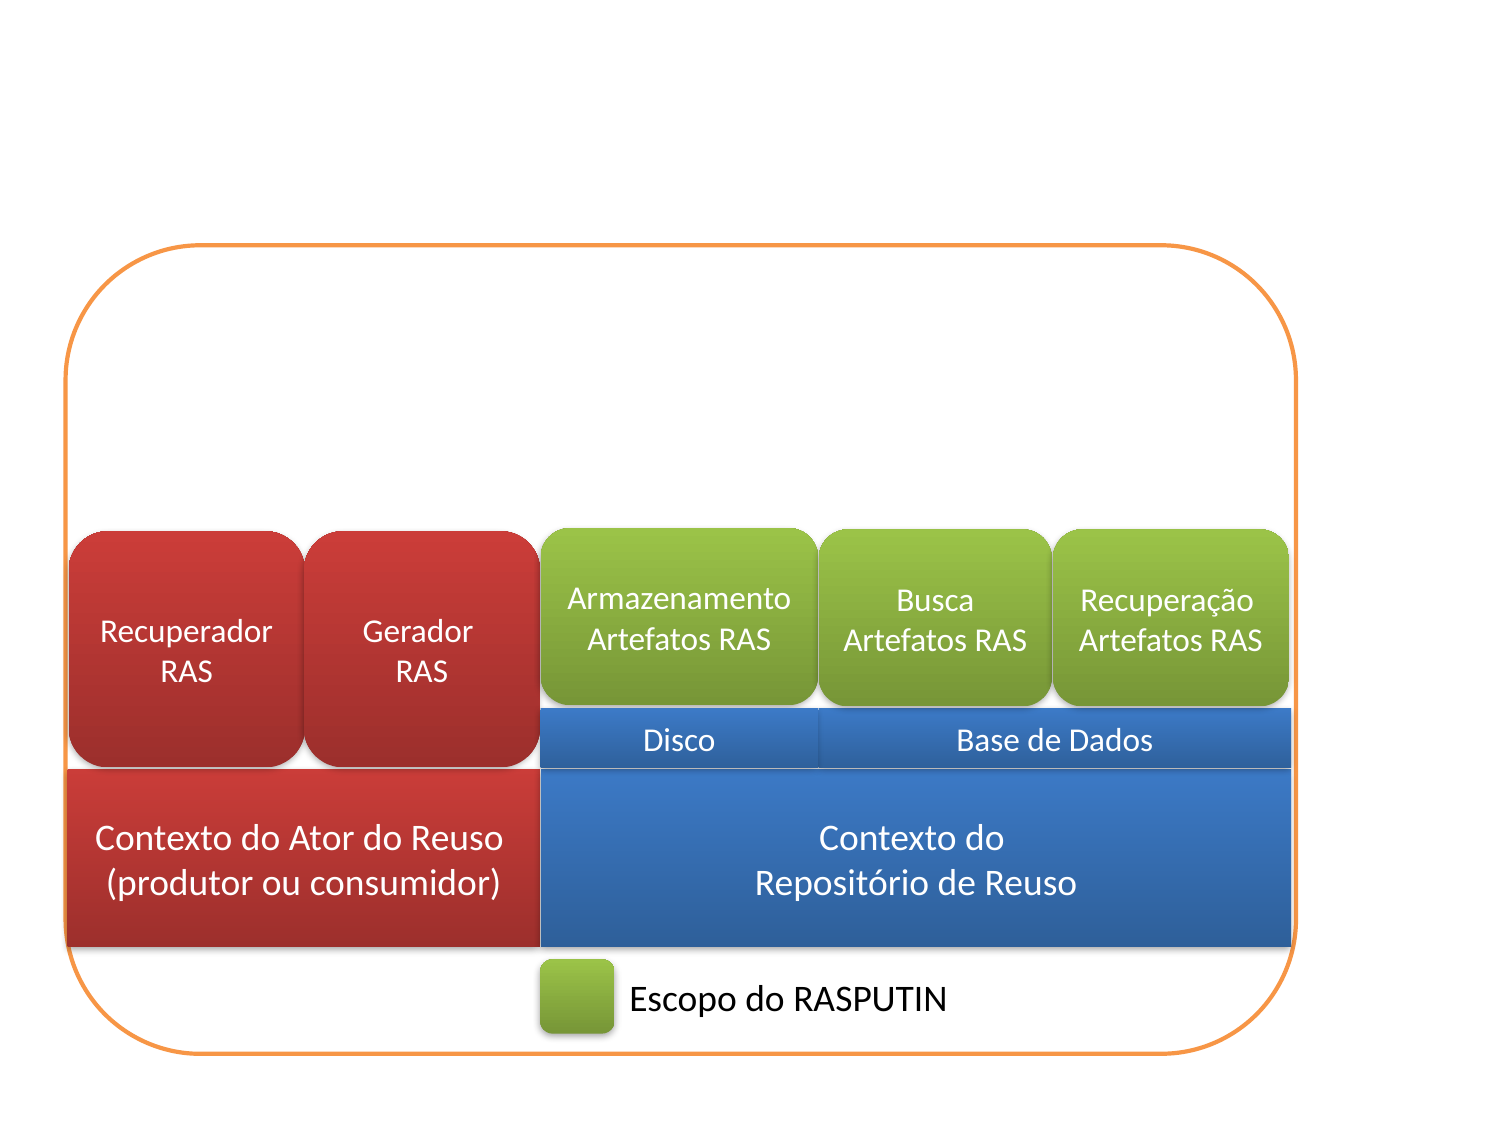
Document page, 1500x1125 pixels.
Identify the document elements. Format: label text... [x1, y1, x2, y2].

text_box Escopo do RASPUTIN [614, 966, 964, 1027]
text_box Busca Artefatos RAS [818, 529, 1050, 707]
text_box Disco [540, 708, 819, 768]
text_box Recuperação Artefatos RAS [1052, 529, 1290, 707]
text_box Recuperador RAS [68, 531, 303, 768]
text_box Contexto do Repositório de Reuso [541, 775, 1292, 947]
text_box [63, 243, 1299, 1056]
text_box Gerador RAS [303, 531, 541, 768]
text_box Armazenamento Artefatos RAS [540, 528, 817, 706]
text_box Base de Dados [819, 708, 1292, 768]
text_box Contexto do Ator do Reuso (produtor ou consumidor) [67, 769, 536, 947]
text_box [540, 959, 614, 1034]
